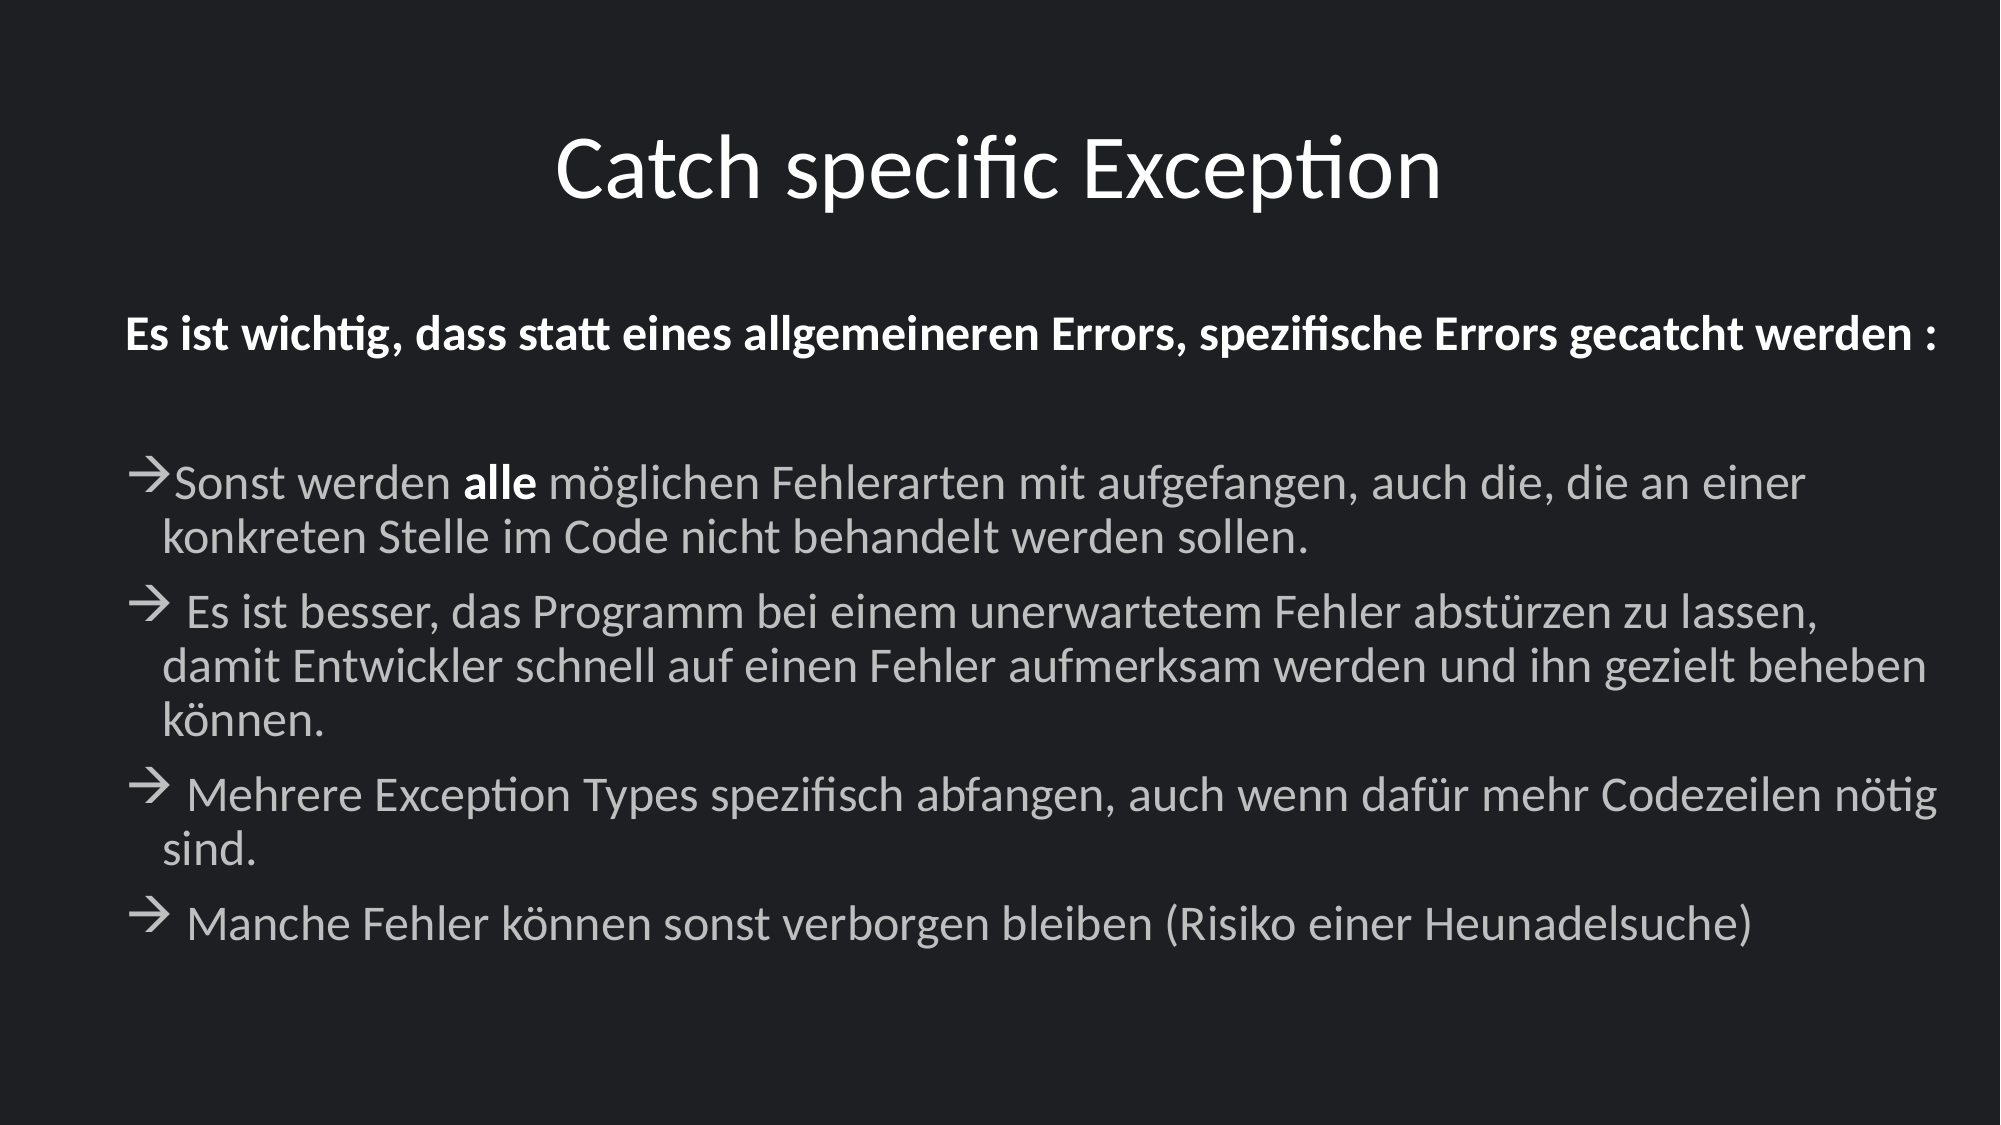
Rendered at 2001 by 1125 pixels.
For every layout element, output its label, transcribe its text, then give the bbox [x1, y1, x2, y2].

list Es ist wichtig, dass statt eines allgemeineren Errors, spezifische Errors gecatcht werden : Sonst werden alle möglichen Fehlerarten mit aufgefangen, auch die, die an einer konkreten Stelle im Code nicht behandelt werden sollen. Es ist besser, das Programm bei einem unerwartetem Fehler abstürzen zu lassen, damit Entwickler schnell auf einen Fehler aufmerksam werden und ihn gezielt beheben können. Mehrere Exception Types spezifisch abfangen, auch wenn dafür mehr Codezeilen nötig sind. Manche Fehler können sonst verborgen bleiben (Risiko einer Heunadelsuche) [109, 299, 1961, 1014]
title Catch specific Exception [137, 59, 1863, 278]
